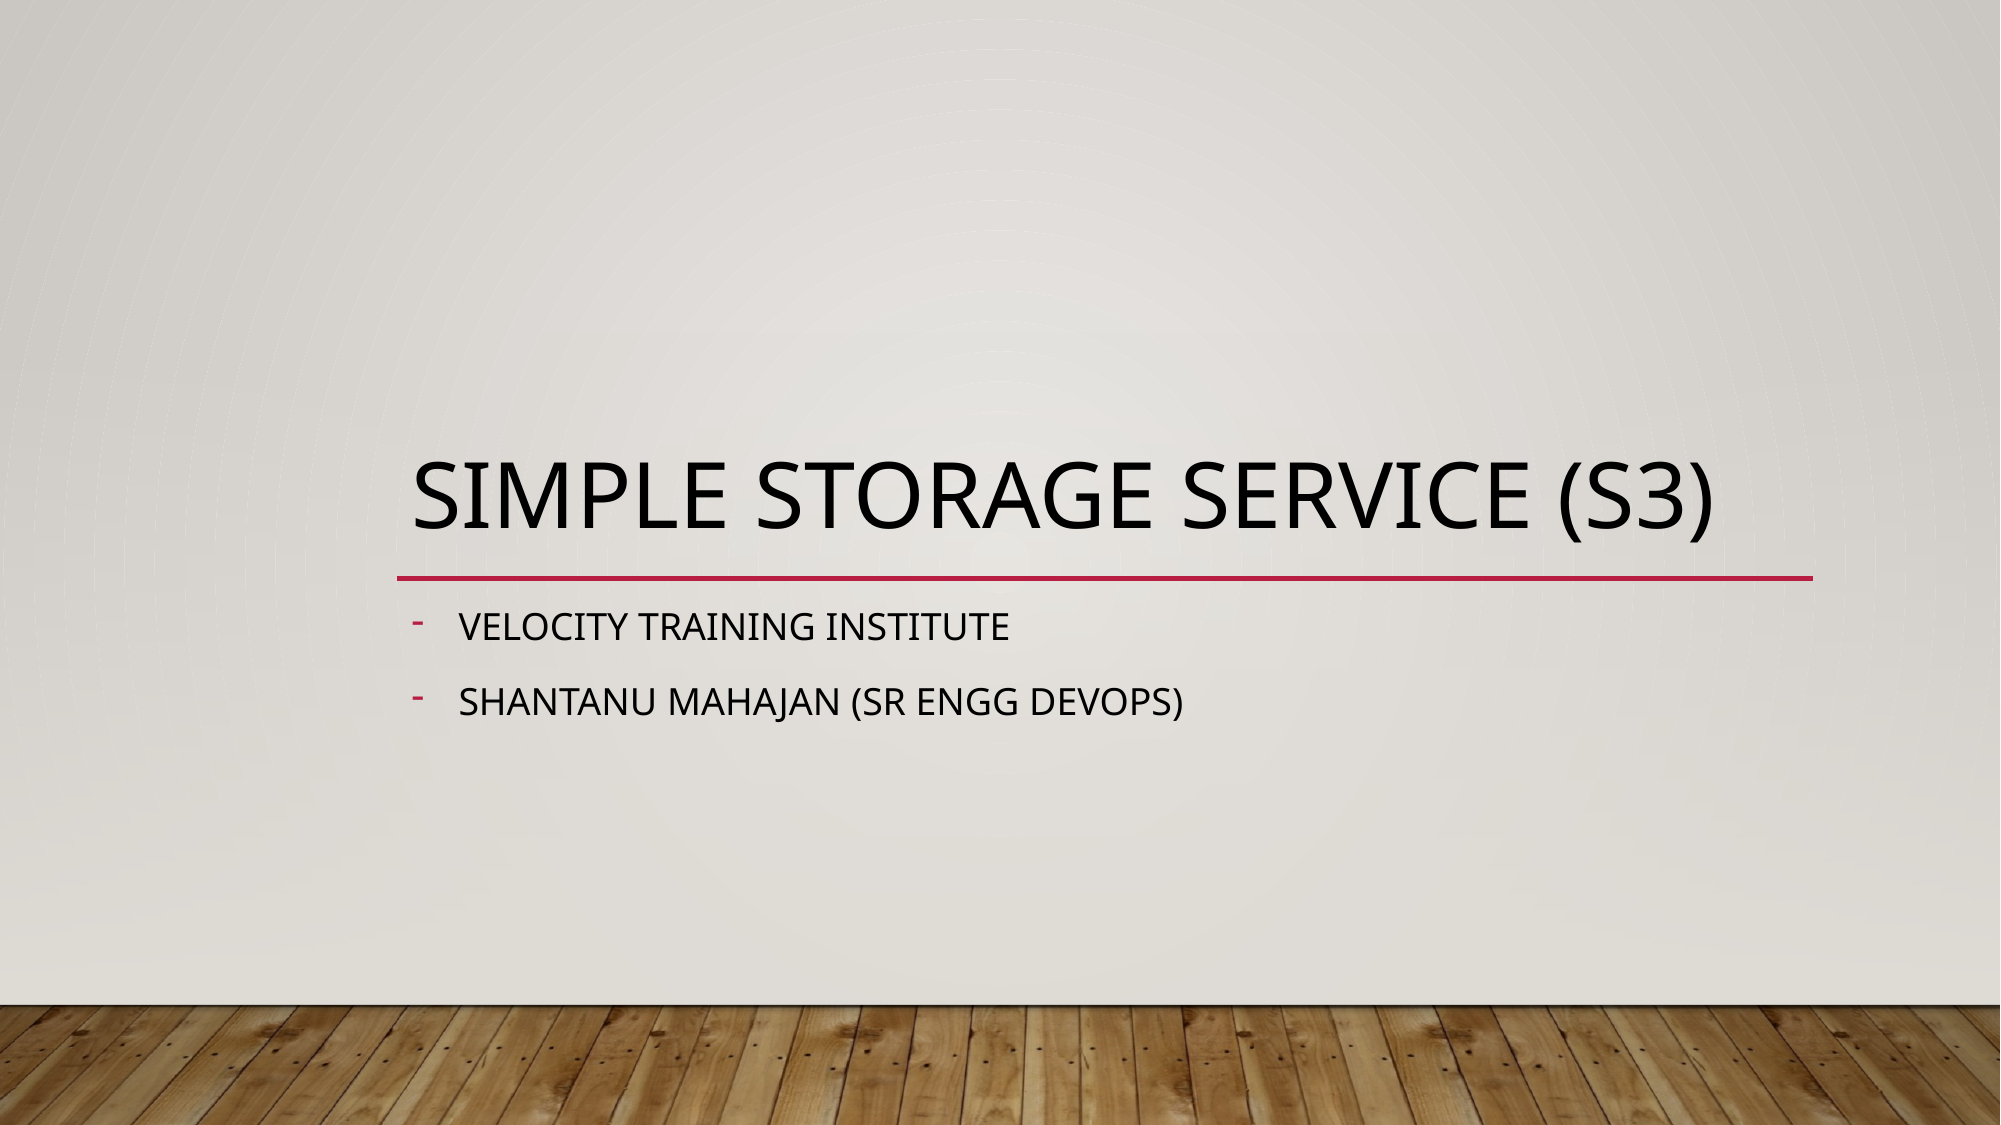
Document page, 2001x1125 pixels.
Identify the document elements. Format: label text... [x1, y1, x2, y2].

picture [0, 1005, 2000, 1125]
subtitle Velocity training institute Shantanu Mahajan (sr engg devops) [396, 579, 1814, 740]
title Simple storage service (s3) [396, 131, 1814, 549]
